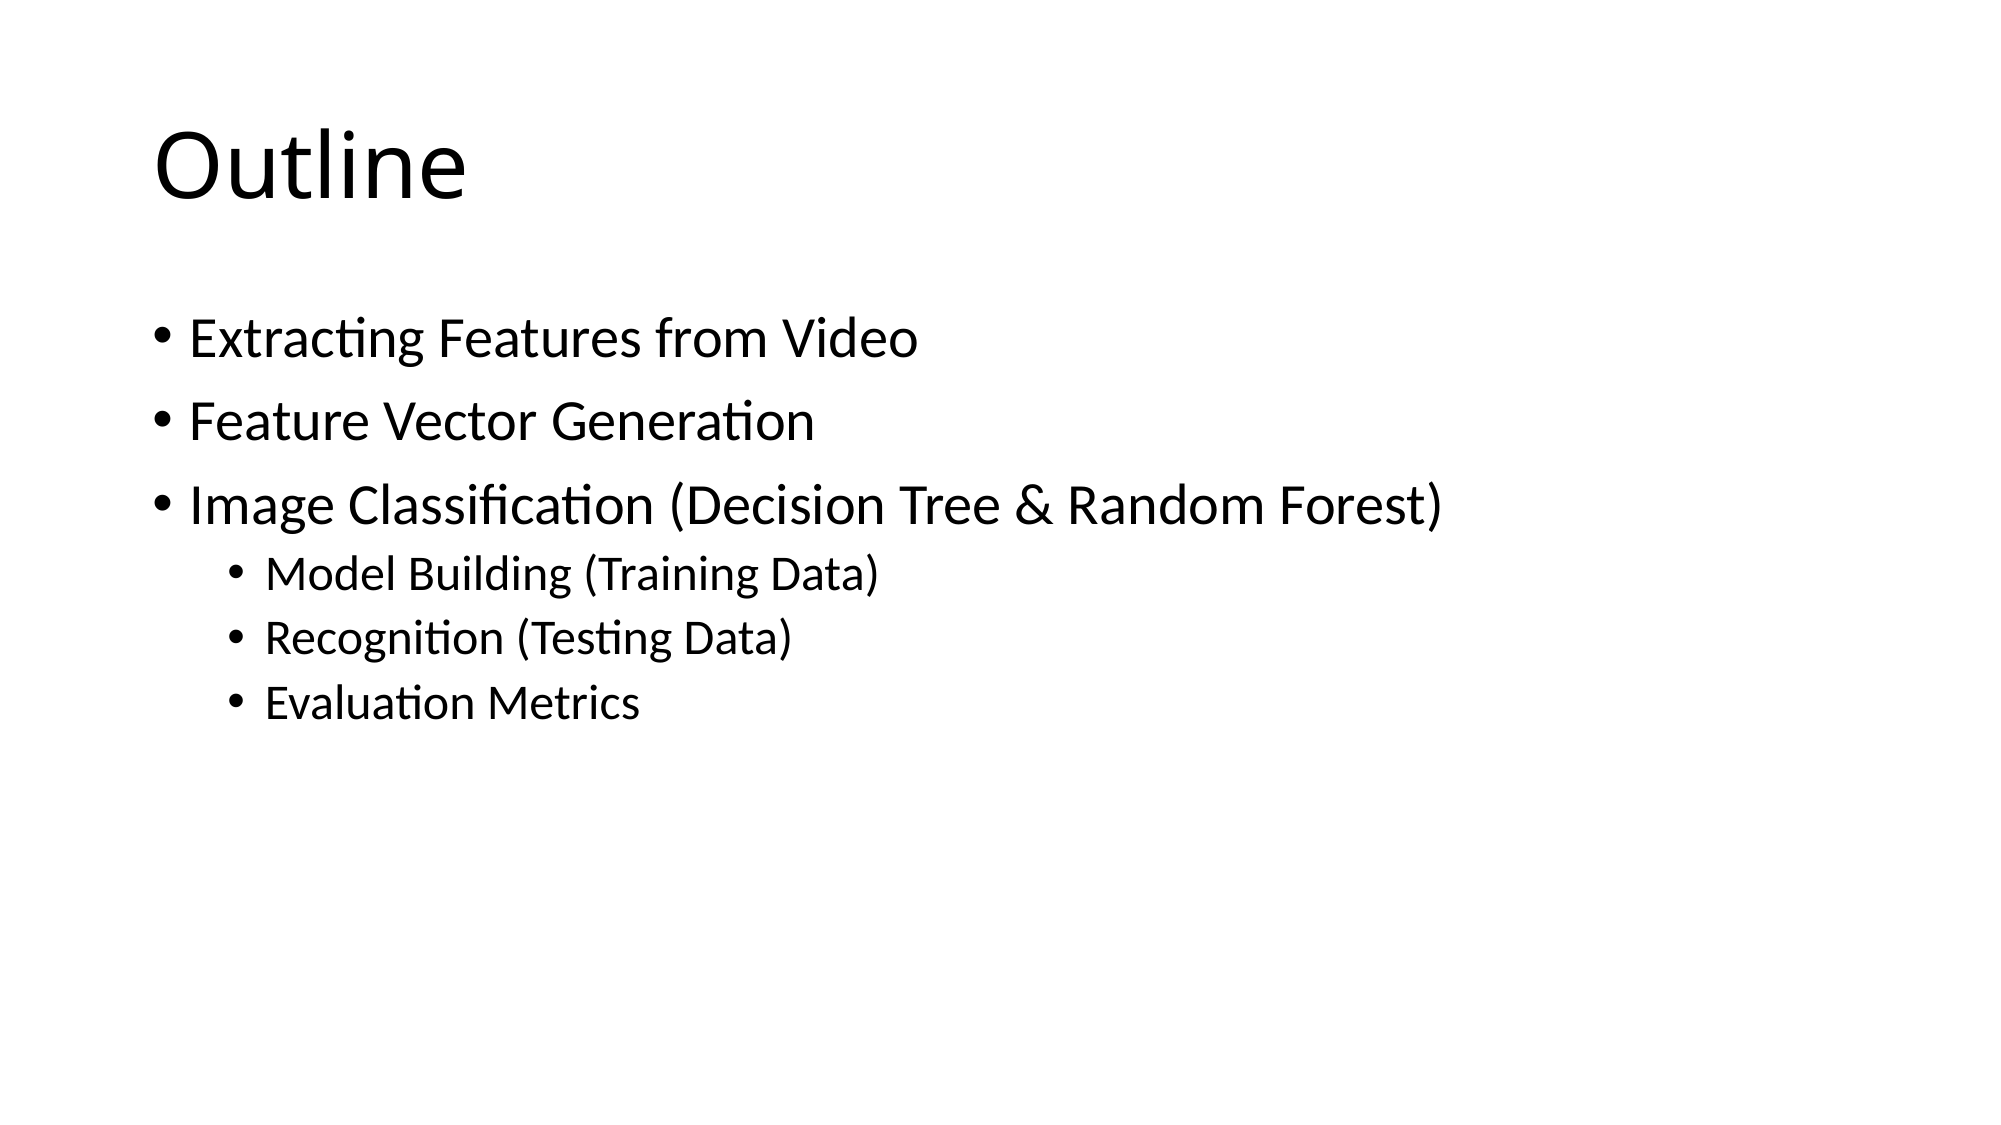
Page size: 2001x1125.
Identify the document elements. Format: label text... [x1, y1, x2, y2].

title Outline [137, 59, 1863, 278]
list Extracting Features from Video Feature Vector Generation Image Classification (Decision Tree & Random Forest) Model Building (Training Data) Recognition (Testing Data) Evaluation Metrics [137, 299, 1863, 1014]
